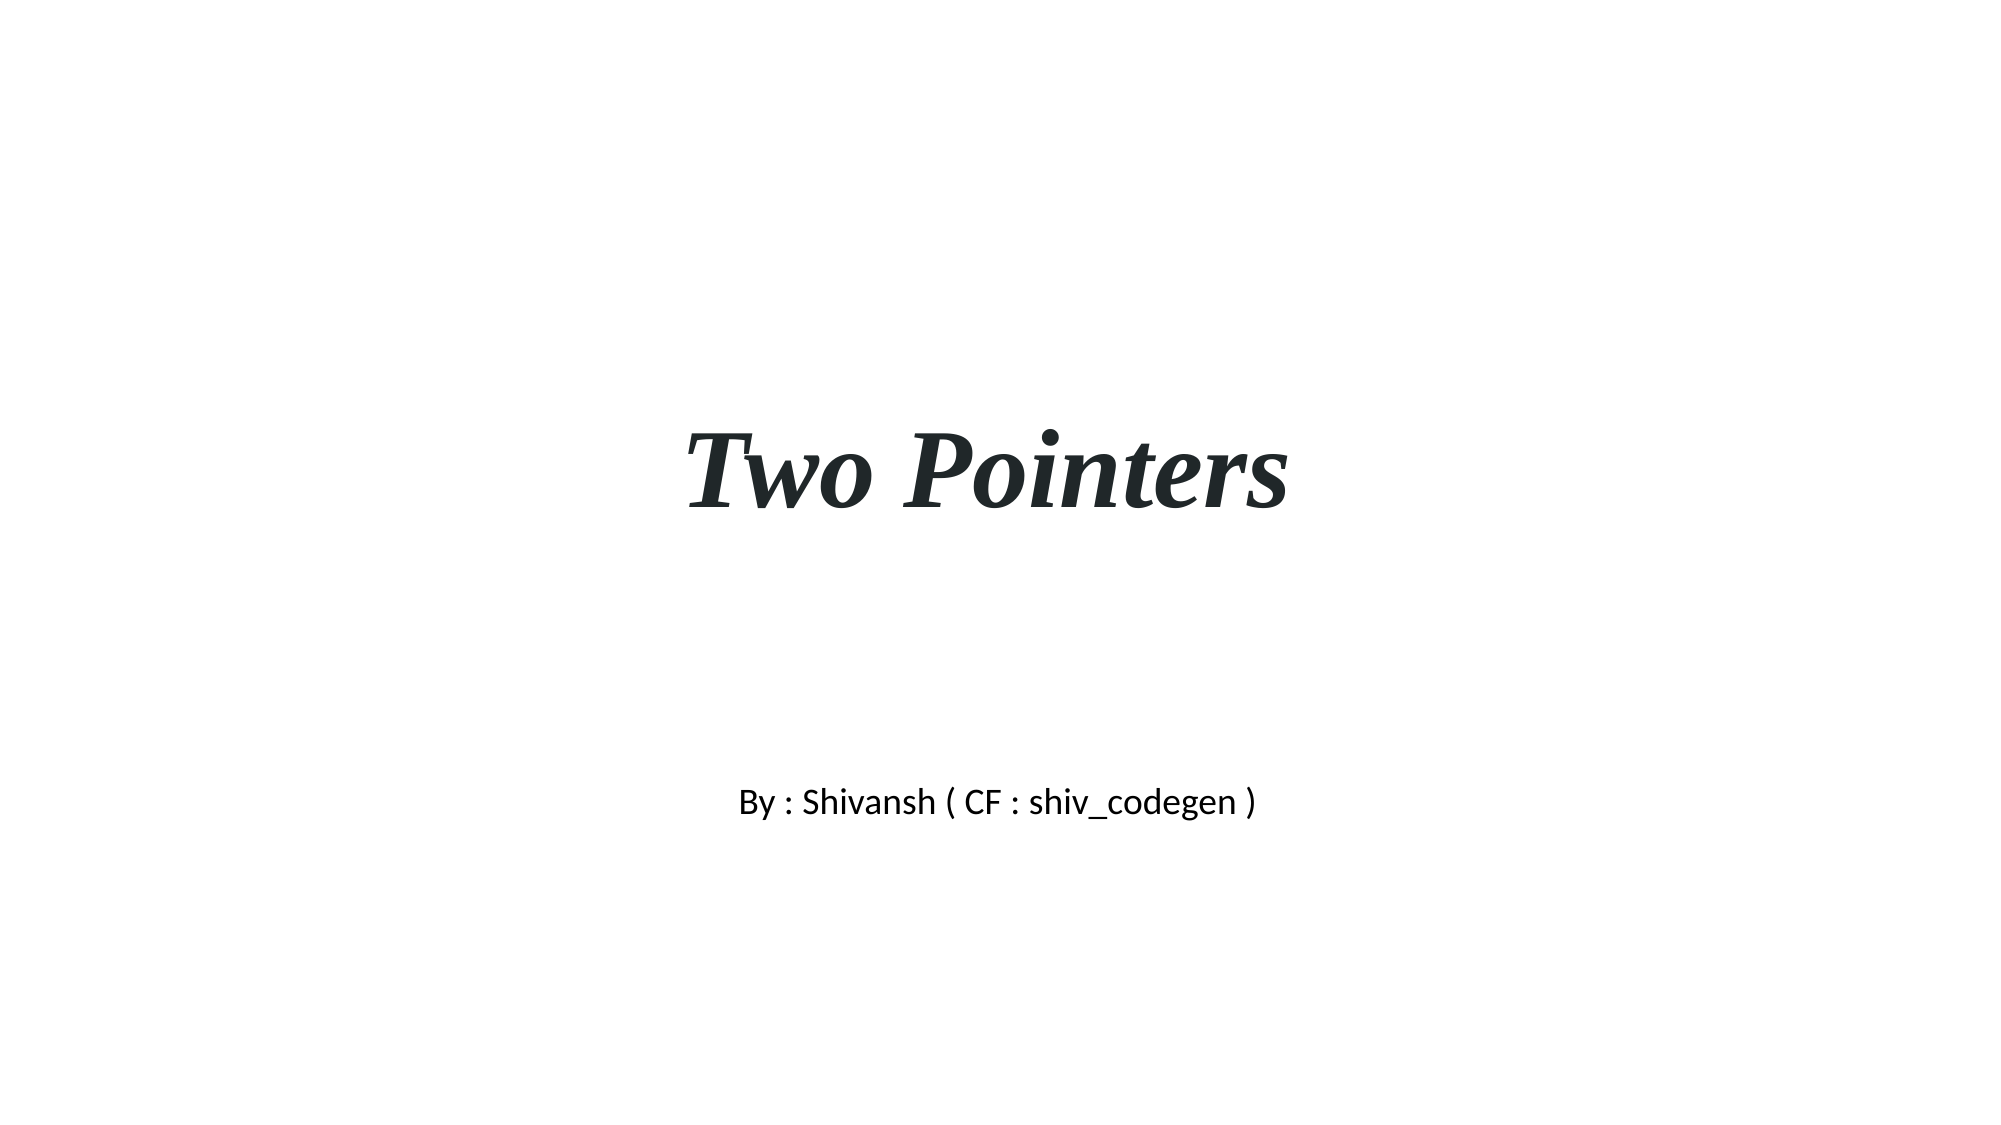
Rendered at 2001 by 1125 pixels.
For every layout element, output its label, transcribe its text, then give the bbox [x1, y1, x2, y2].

title Two Pointers [249, 241, 1750, 675]
text_box By : Shivansh ( CF : shiv_codegen ) [723, 769, 1309, 830]
